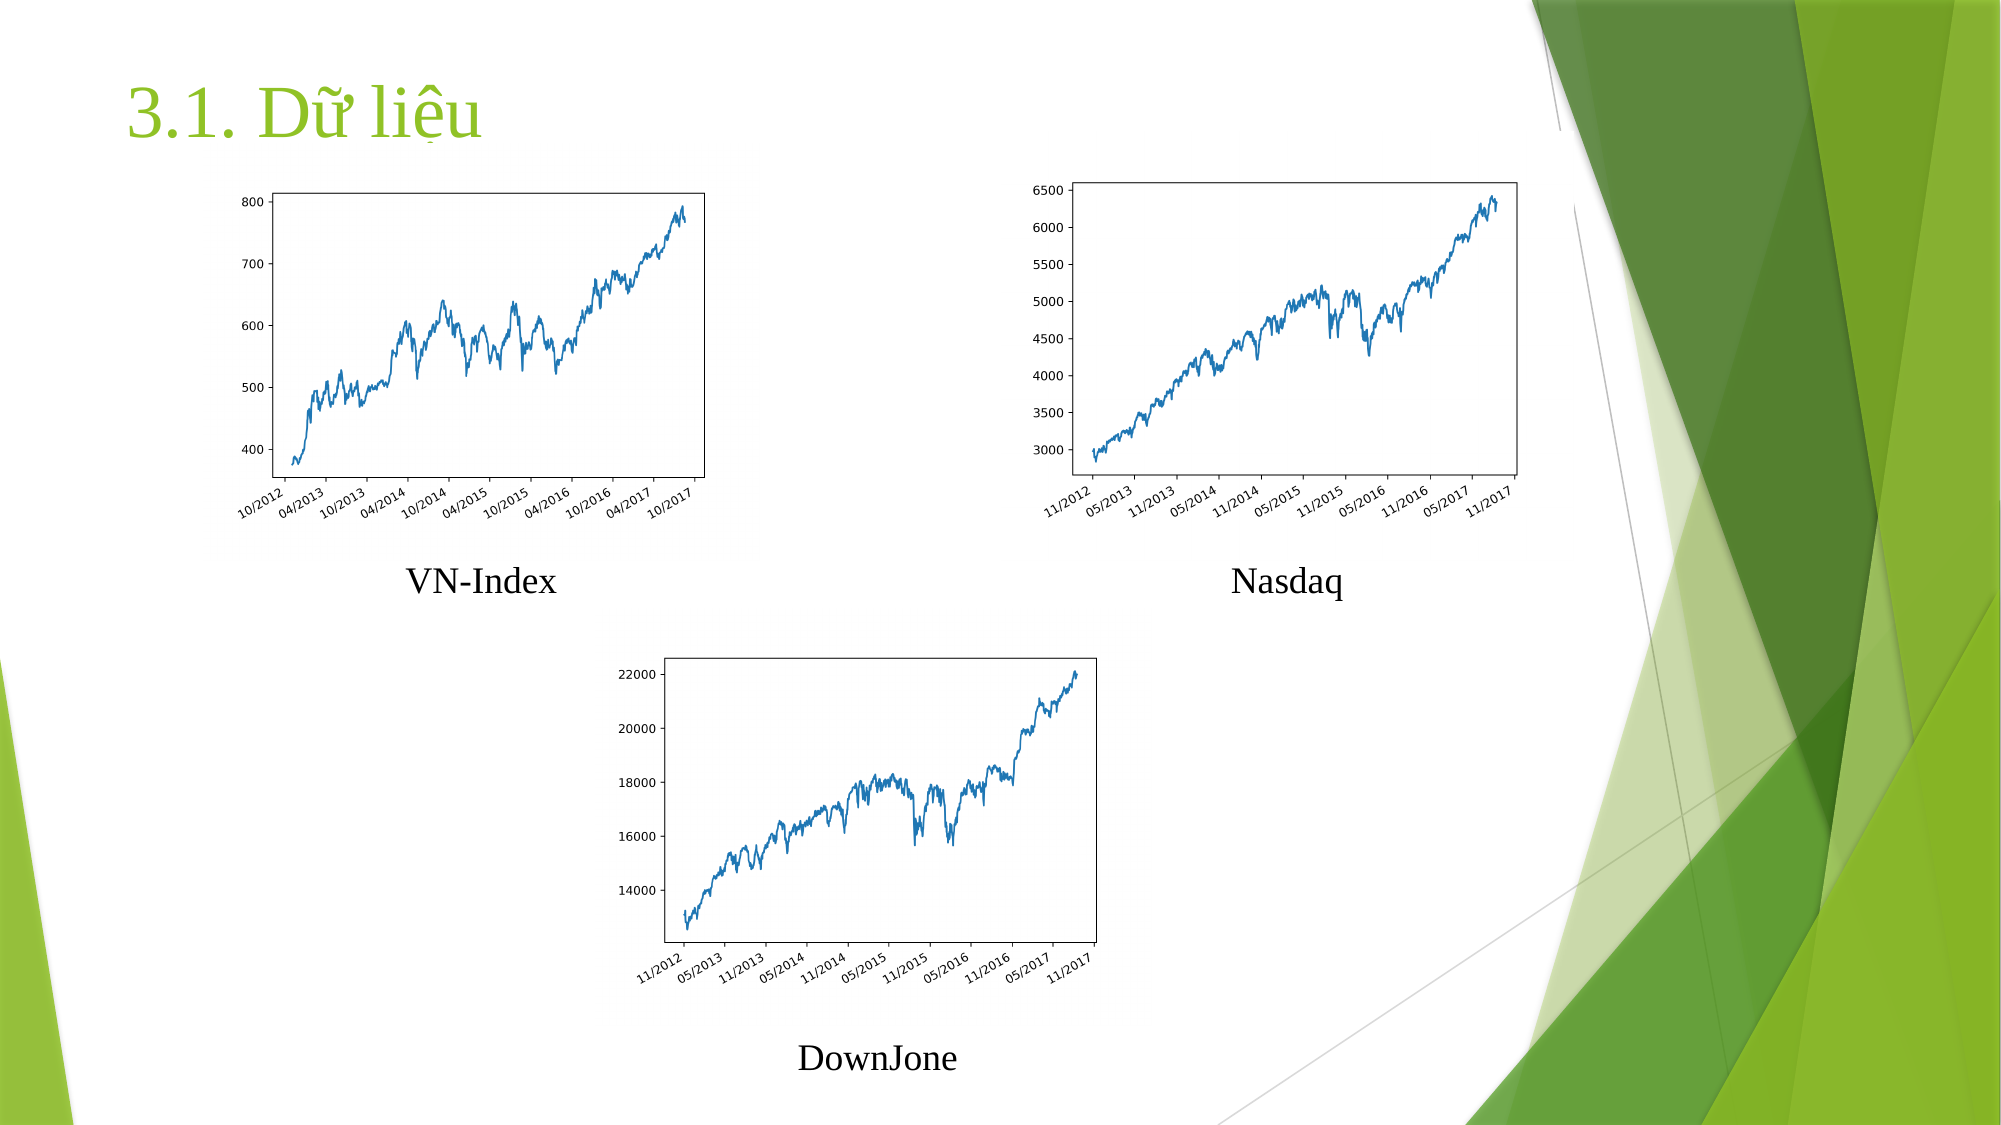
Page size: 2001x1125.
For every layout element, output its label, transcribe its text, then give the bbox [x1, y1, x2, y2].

text_box Nasdaq [1216, 570, 1359, 608]
picture [203, 143, 761, 562]
picture [1000, 130, 1574, 562]
title 3.1. Dữ liệu [111, 55, 1522, 193]
text_box VN-Index [390, 571, 573, 608]
picture [594, 608, 1152, 1027]
text_box DownJone [782, 1036, 973, 1086]
